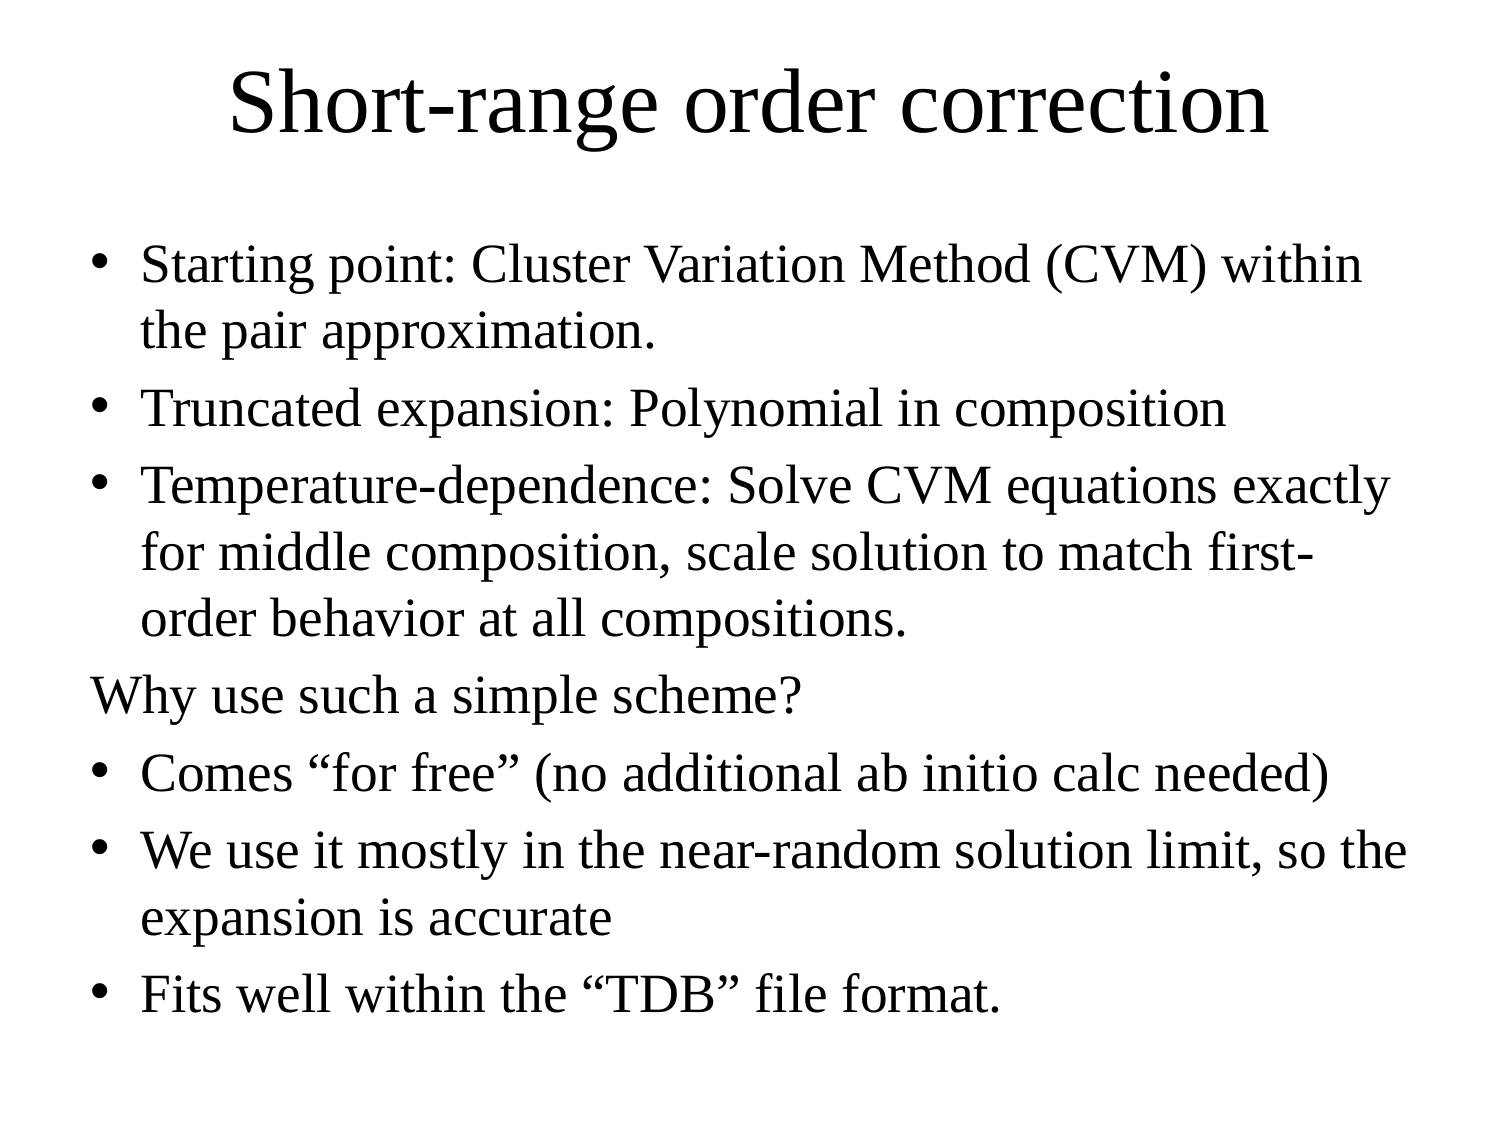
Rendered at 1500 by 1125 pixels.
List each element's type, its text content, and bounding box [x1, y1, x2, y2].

list Starting point: Cluster Variation Method (CVM) within the pair approximation. Truncated expansion: Polynomial in composition Temperature-dependence: Solve CVM equations exactly for middle composition, scale solution to match first-order behavior at all compositions. Why use such a simple scheme? Comes “for free” (no additional ab initio calc needed) We use it mostly in the near-random solution limit, so the expansion is accurate Fits well within the “TDB” file format. [75, 219, 1425, 1050]
title Short-range order correction [75, 2, 1425, 190]
